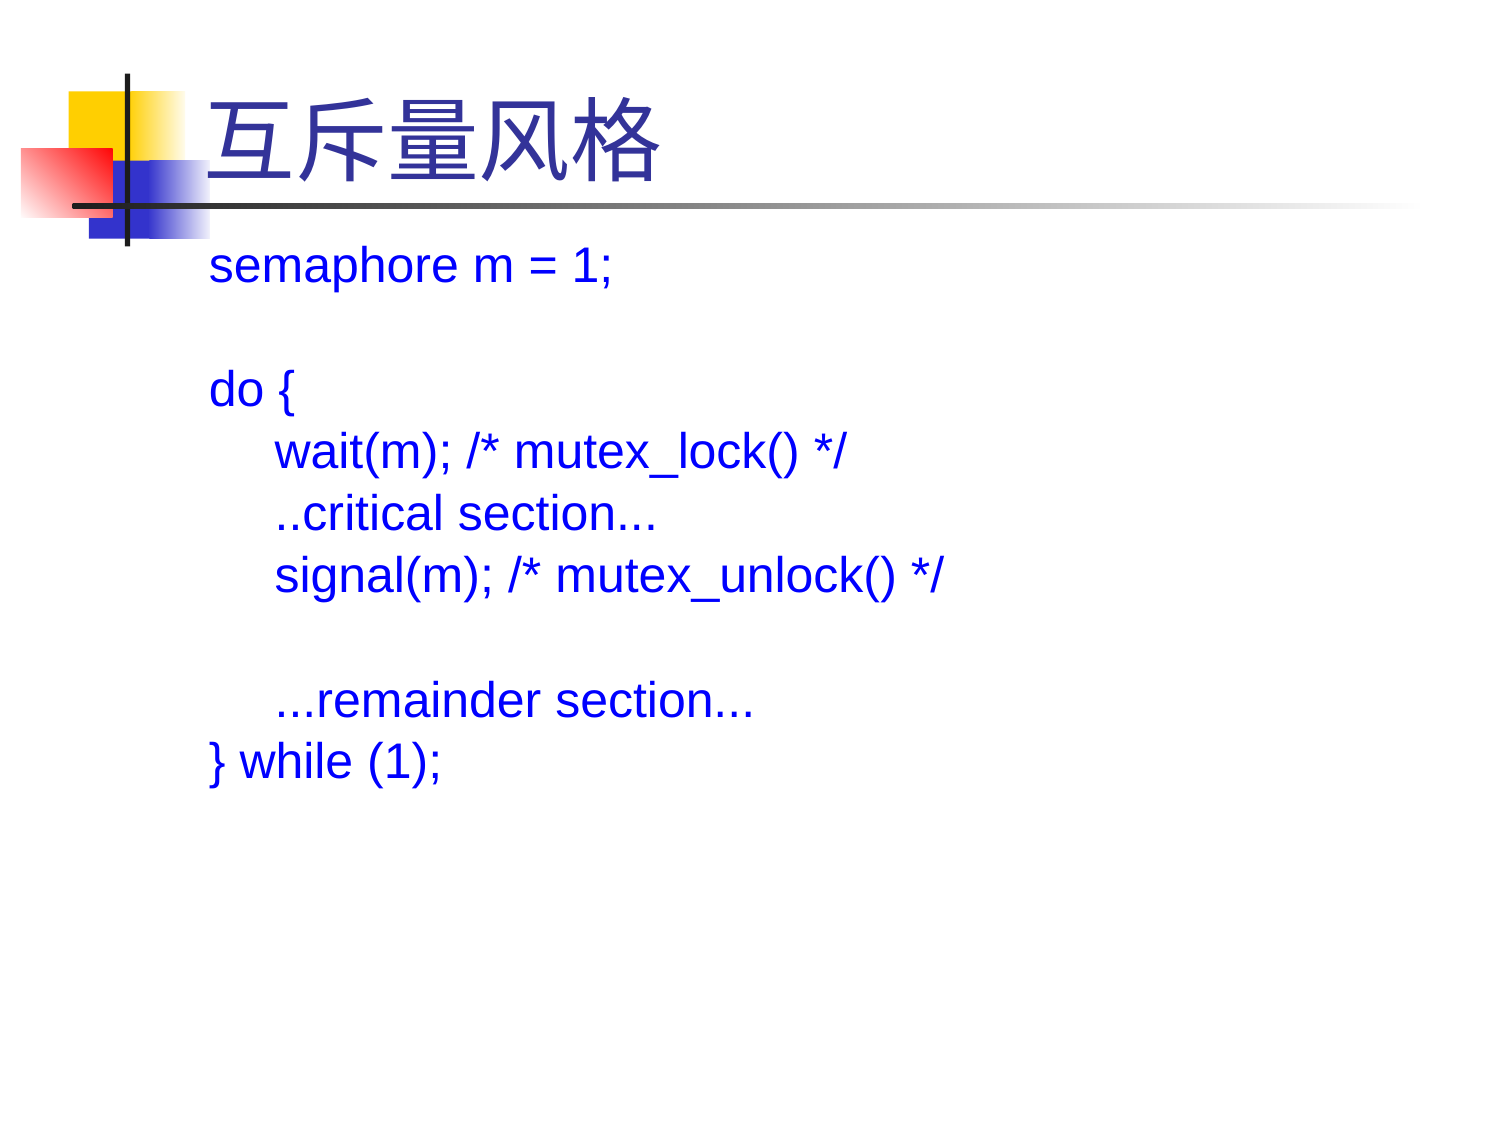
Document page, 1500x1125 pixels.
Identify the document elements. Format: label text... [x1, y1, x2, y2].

title 互斥量风格 [188, 12, 1468, 200]
list semaphore m = 1; do { wait(m); /* mutex_lock() */ ..critical section... signal(m); /* mutex_unlock() */ ...remainder section... } while (1); [193, 224, 1469, 1000]
